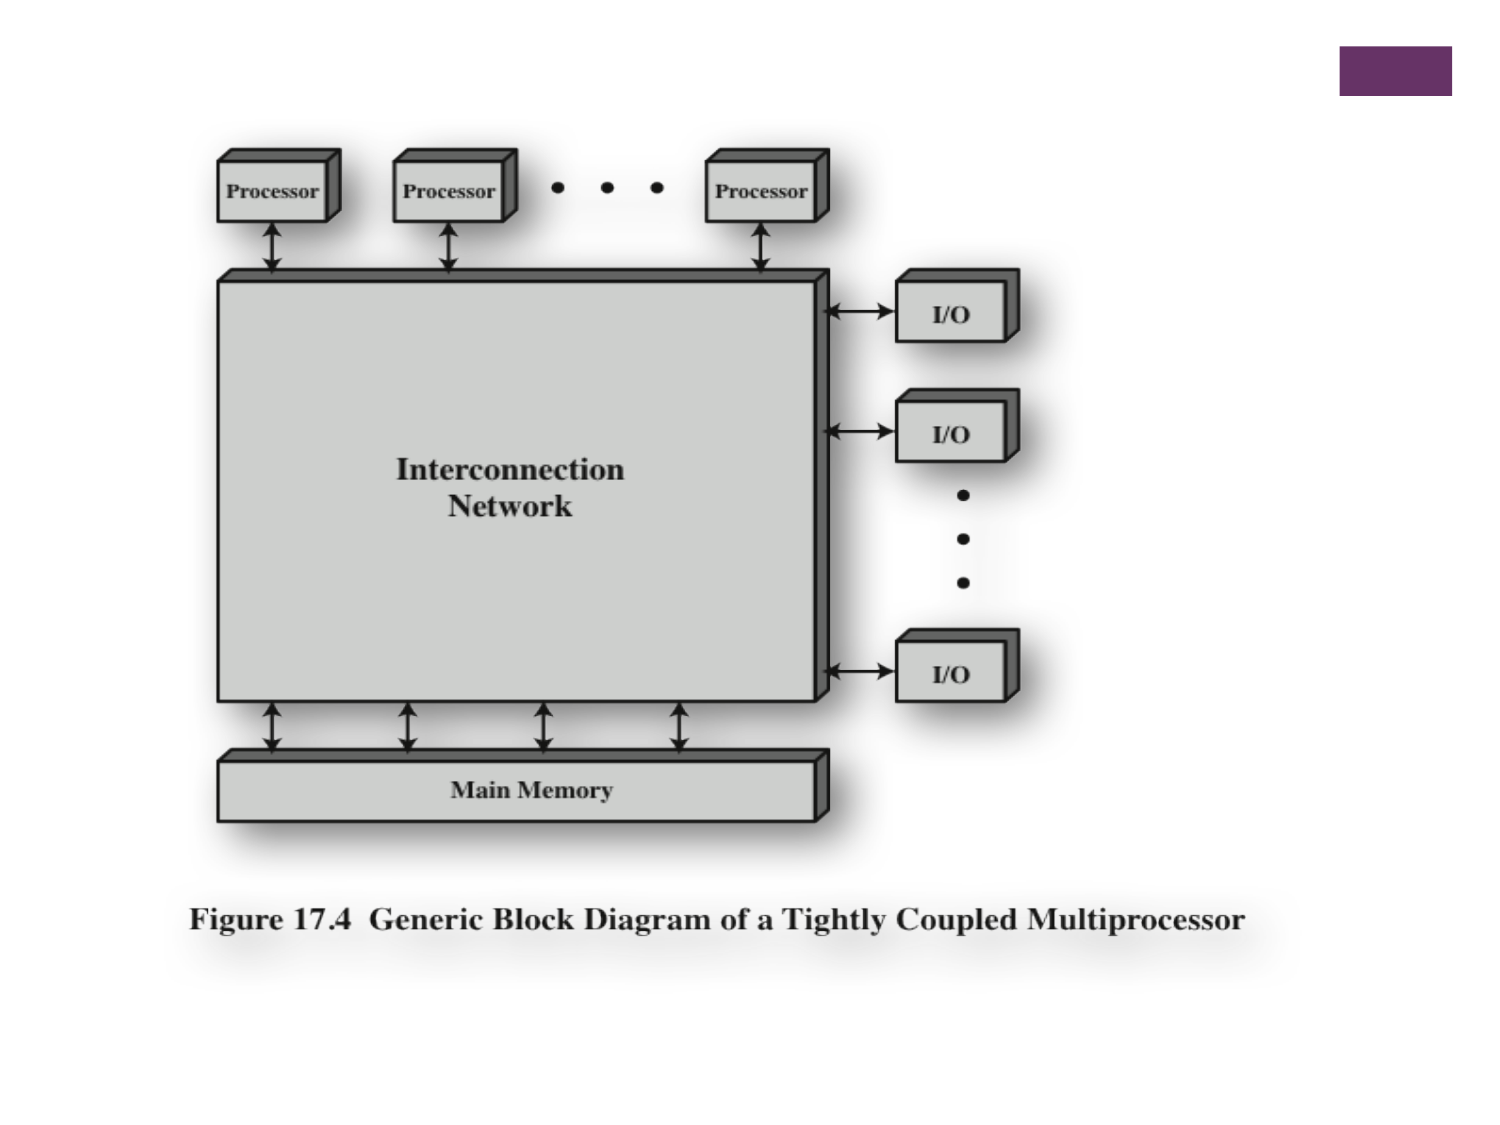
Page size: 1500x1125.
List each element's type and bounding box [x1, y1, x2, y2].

picture [170, 113, 1271, 953]
